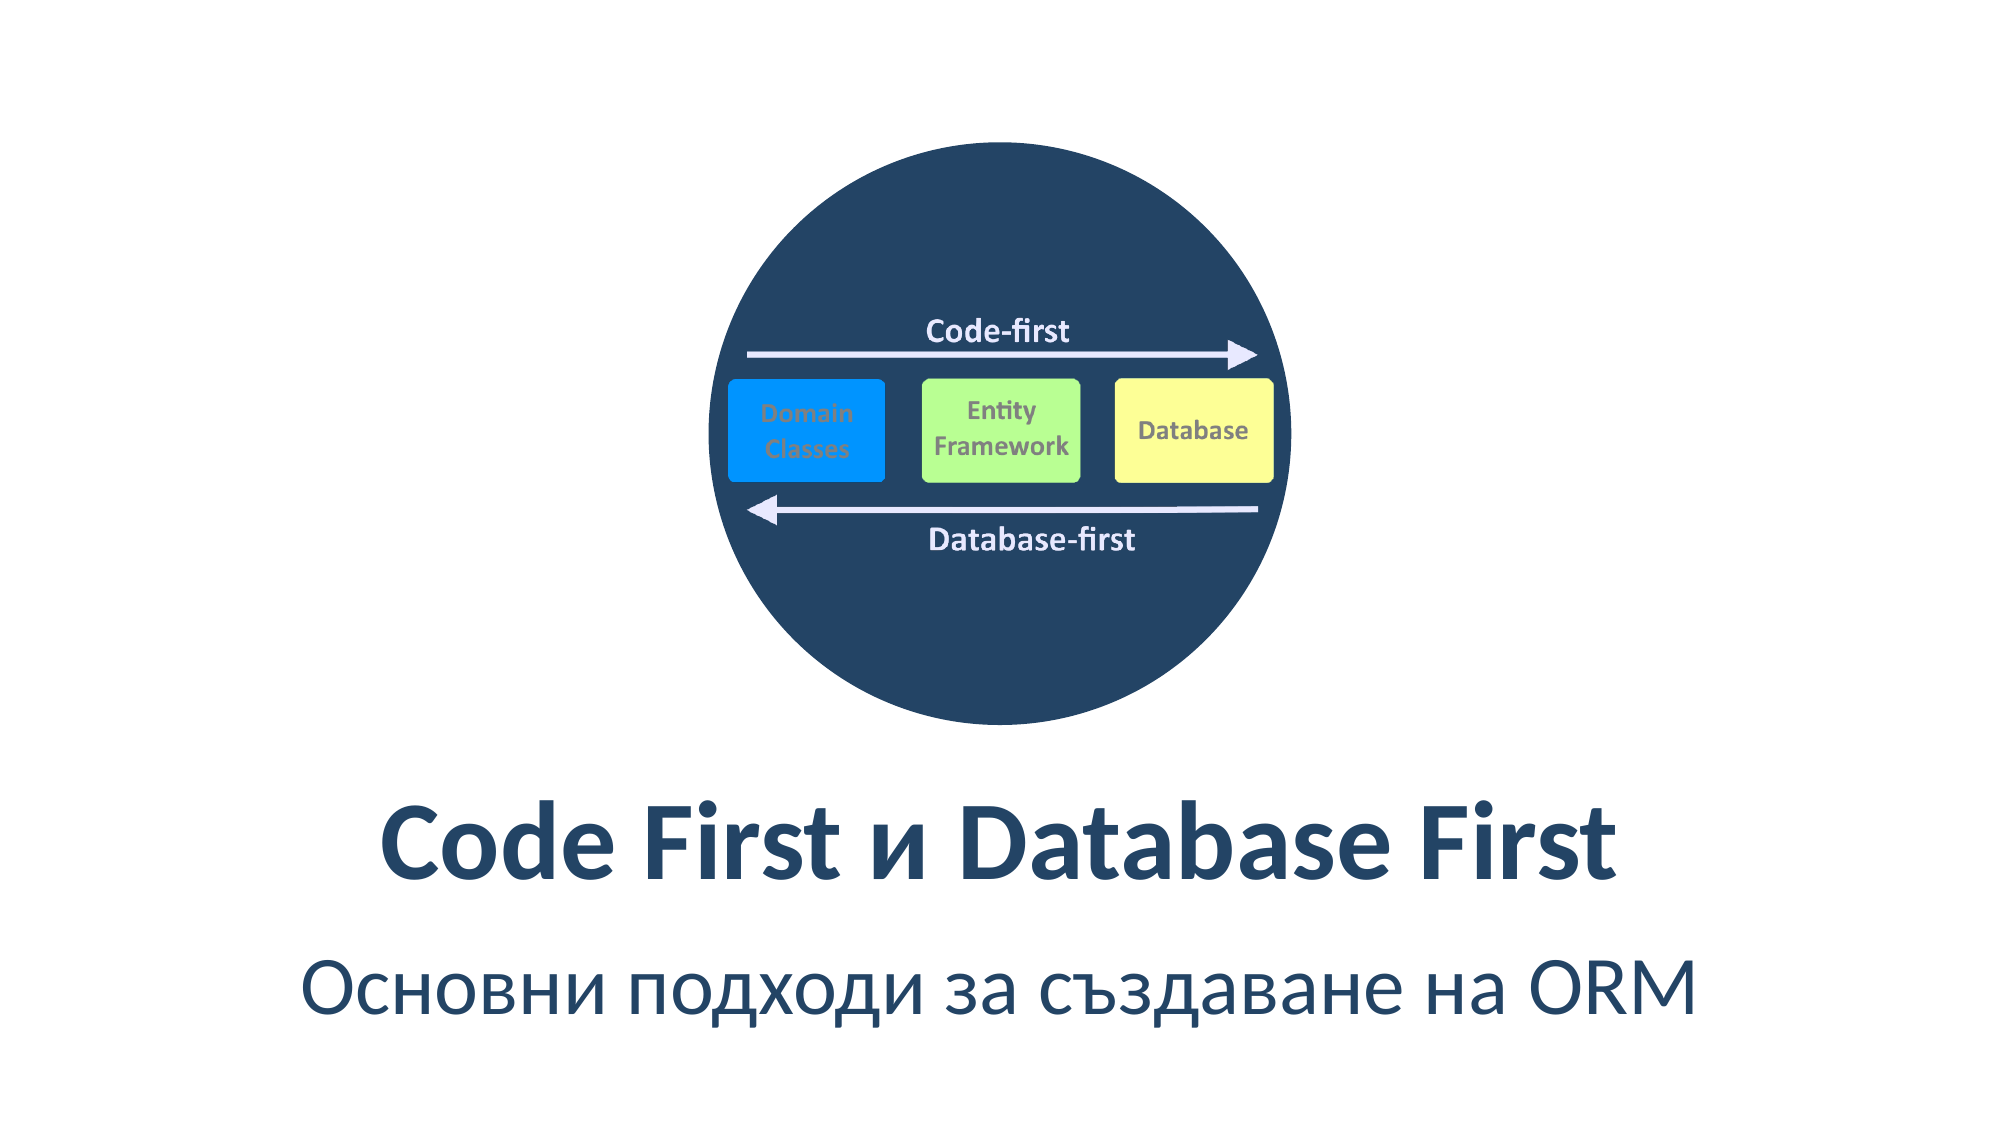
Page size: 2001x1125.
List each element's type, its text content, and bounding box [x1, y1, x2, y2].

subtitle Основни подходи за създаване на ORM [100, 916, 1900, 1043]
title Code First и Database First [100, 771, 1900, 898]
picture [716, 290, 1284, 591]
